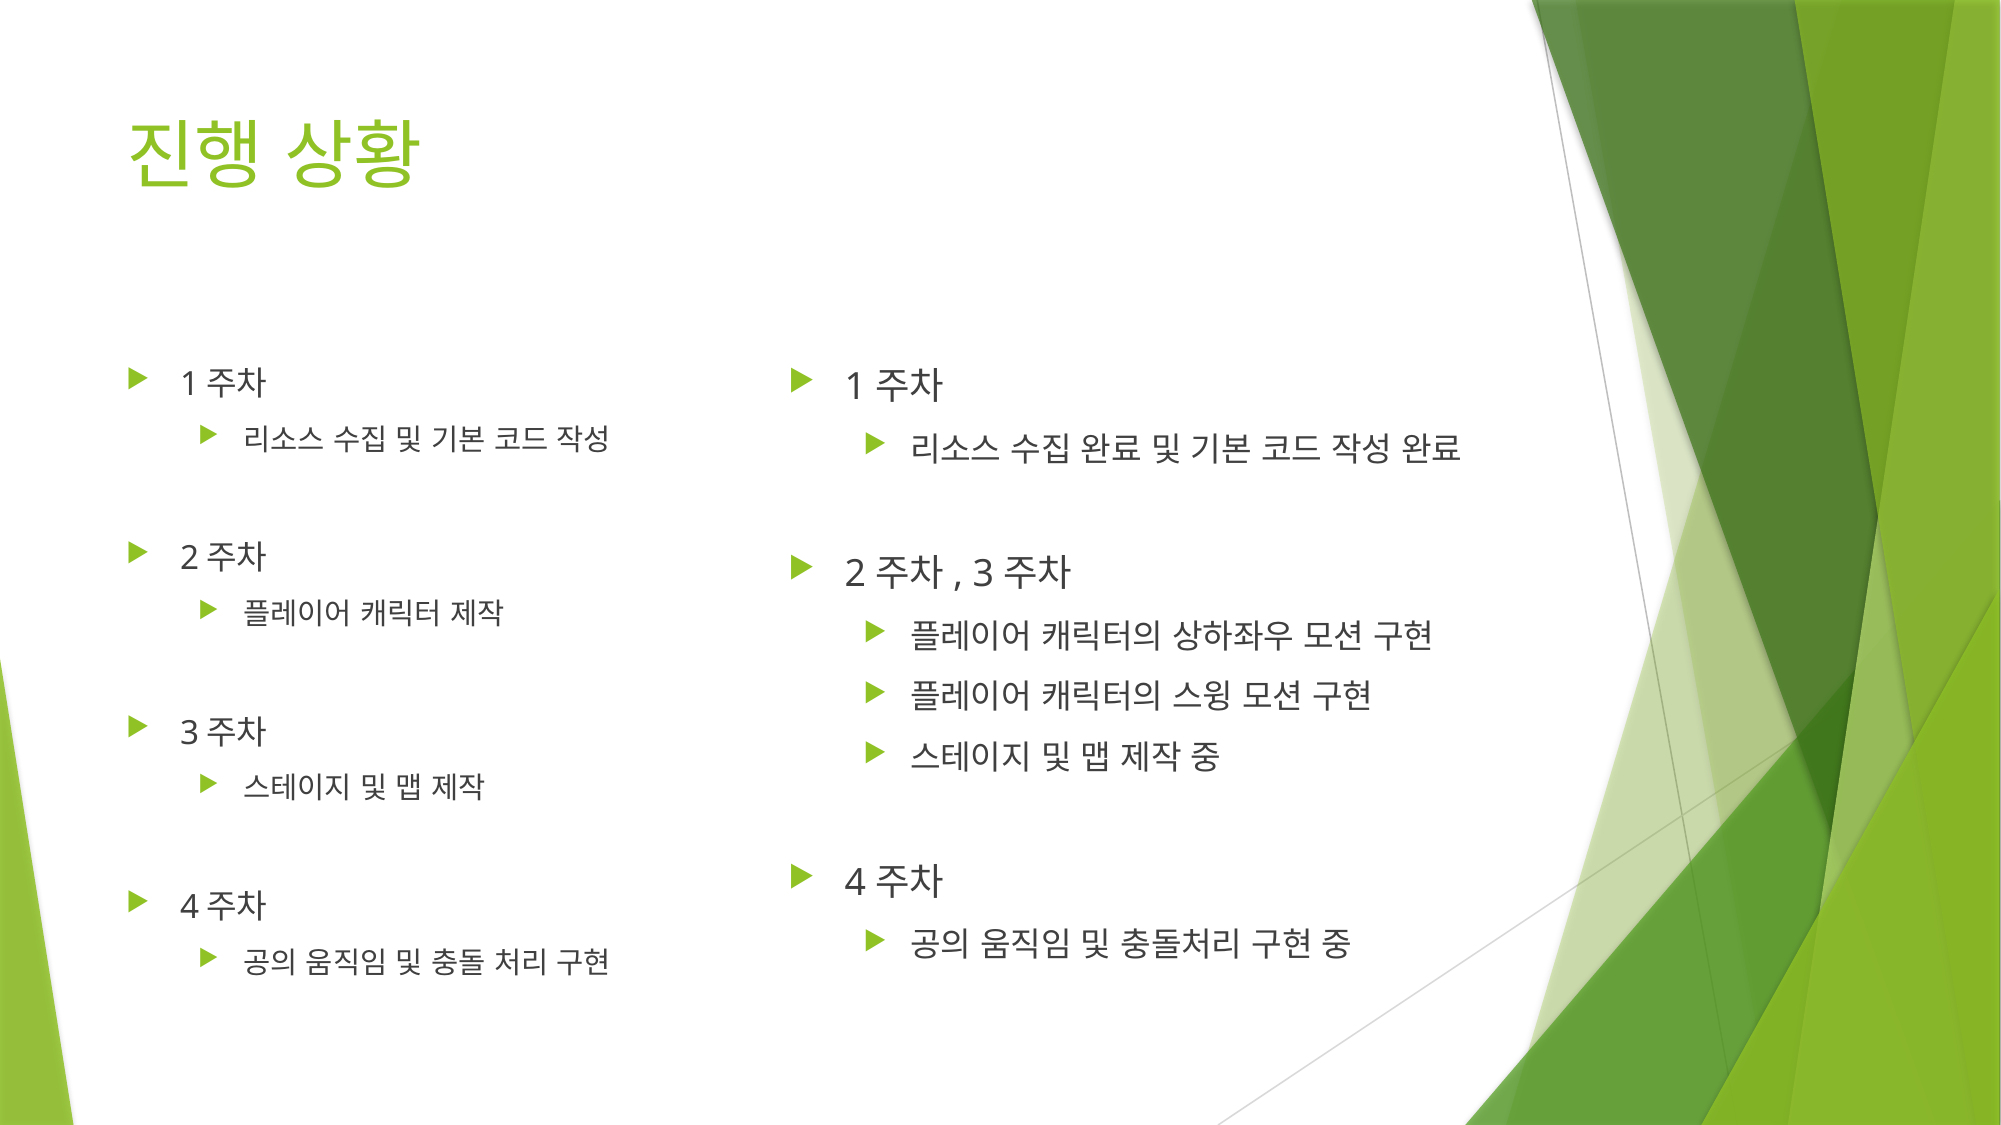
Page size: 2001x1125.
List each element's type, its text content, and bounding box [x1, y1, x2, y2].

list 1주차 리소스 수집 및 기본 코드 작성 2주차 플레이어 캐릭터 제작 3주차 스테이지 및 맵 제작 4주차 공의 움직임 및 충돌 처리 구현 [111, 354, 743, 992]
text_box 1주차 리소스 수집 완료 및 기본 코드 작성 완료 2주차, 3주차 플레이어 캐릭터의 상하좌우 모션 구현 플레이어 캐릭터의 스윙 모션 구현 스테이지 및 맵 제작 중 4주차 공의 움직임 및 충돌처리 구현 중 [773, 354, 1549, 991]
title 진행 상황 [111, 99, 1522, 317]
